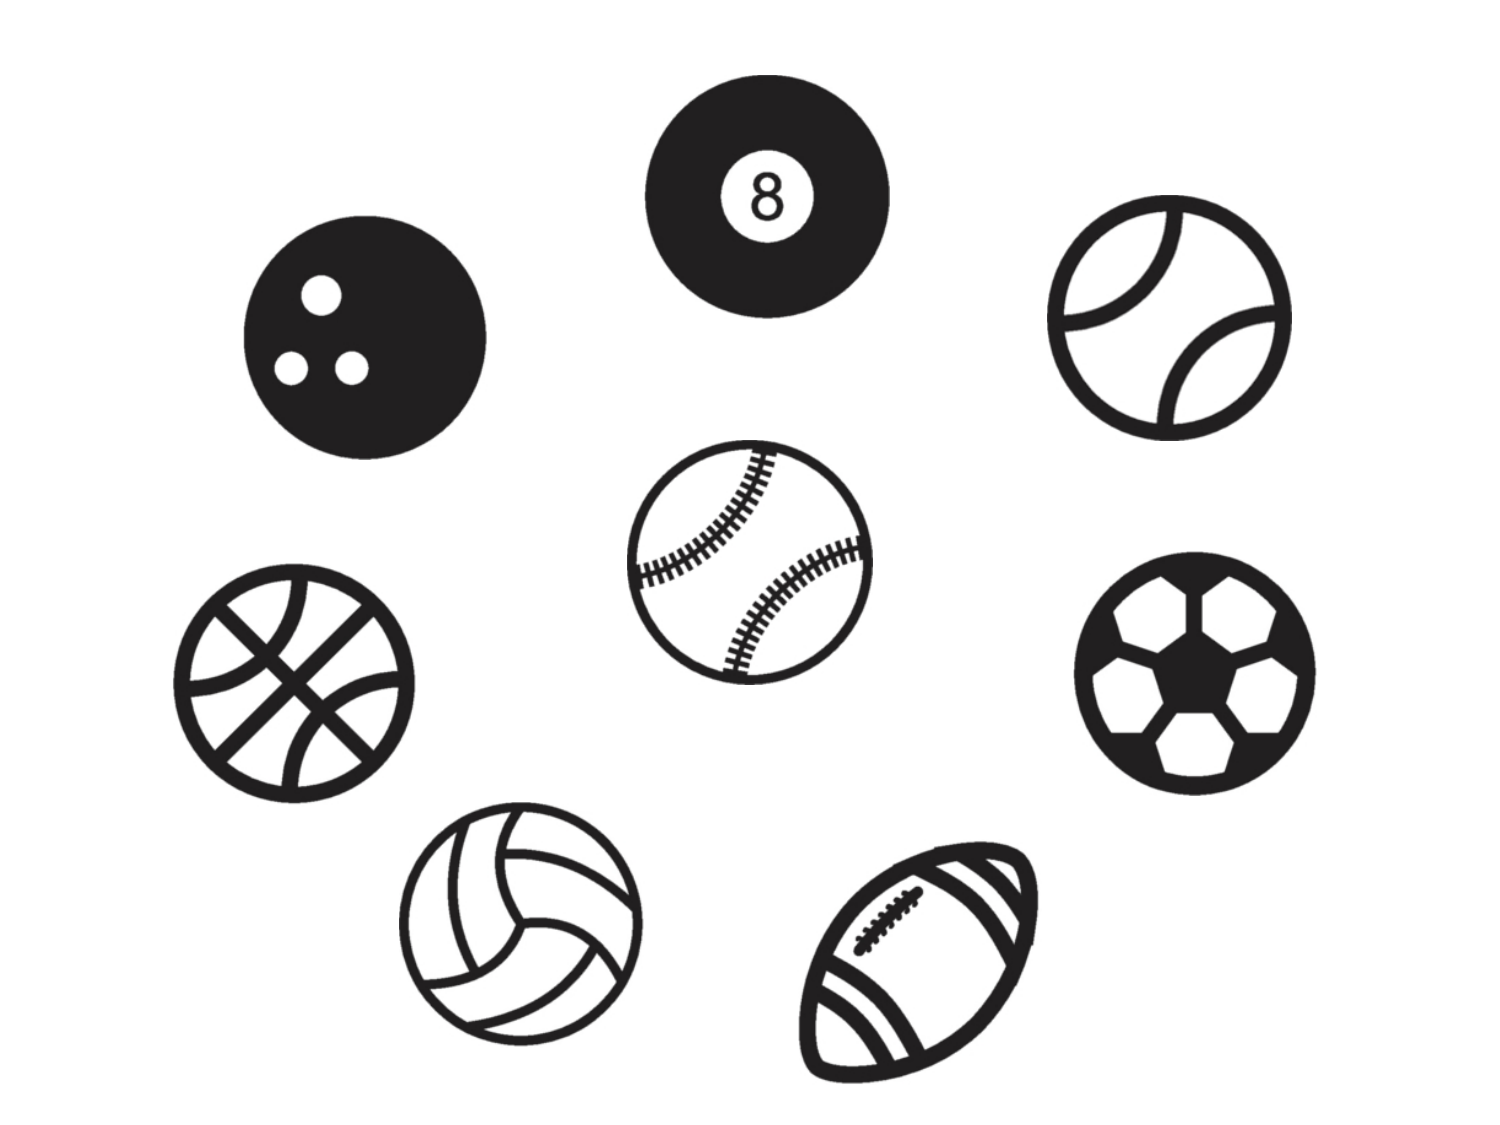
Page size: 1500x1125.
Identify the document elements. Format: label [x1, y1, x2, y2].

picture [172, 562, 645, 1048]
picture [1047, 195, 1292, 441]
picture [243, 214, 489, 460]
picture [1073, 550, 1318, 796]
picture [627, 440, 873, 685]
picture [797, 839, 1042, 1085]
picture [644, 75, 890, 321]
